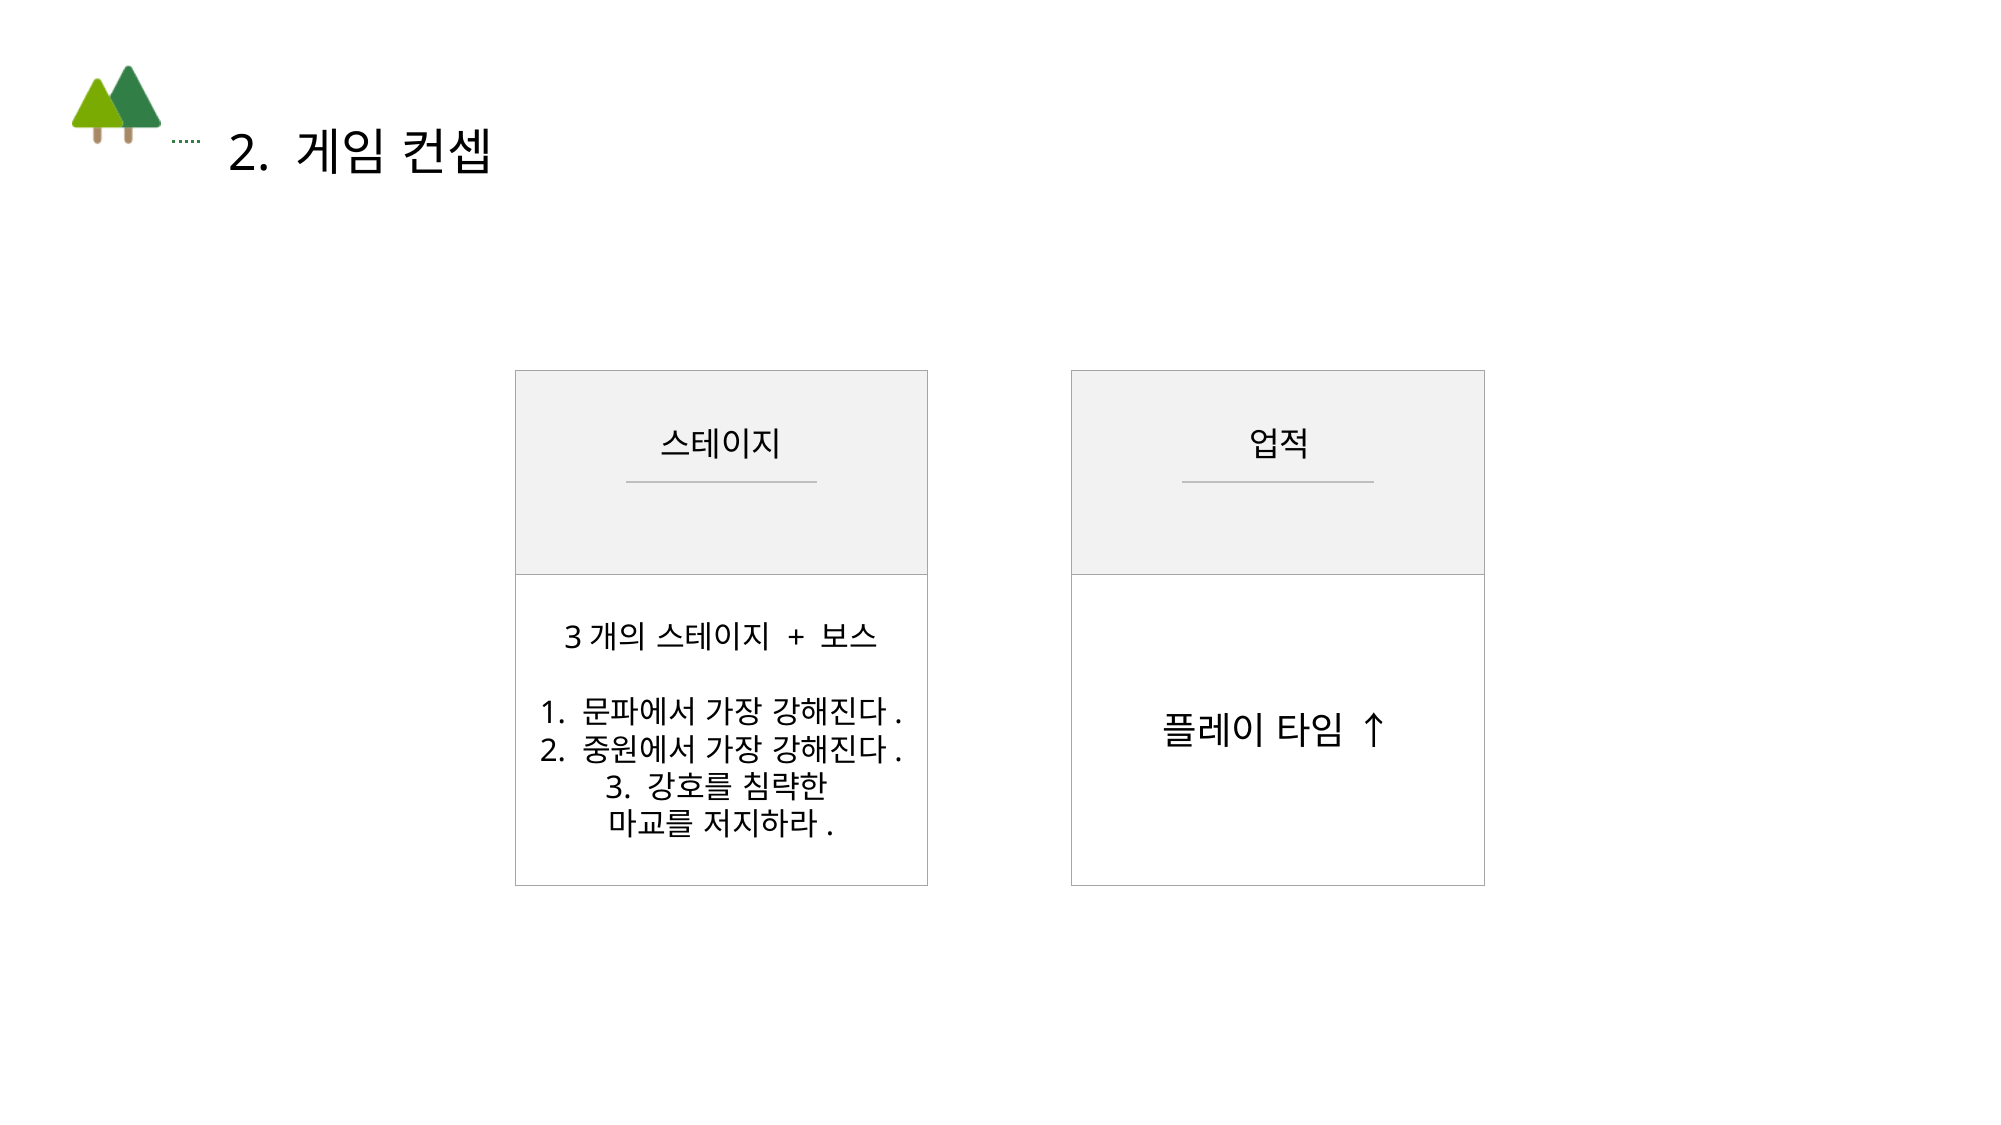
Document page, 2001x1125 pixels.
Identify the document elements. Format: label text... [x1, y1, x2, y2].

picture [72, 60, 161, 150]
text_box 2. 게임 컨셉 [213, 112, 509, 188]
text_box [515, 370, 928, 886]
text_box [1071, 370, 1485, 886]
